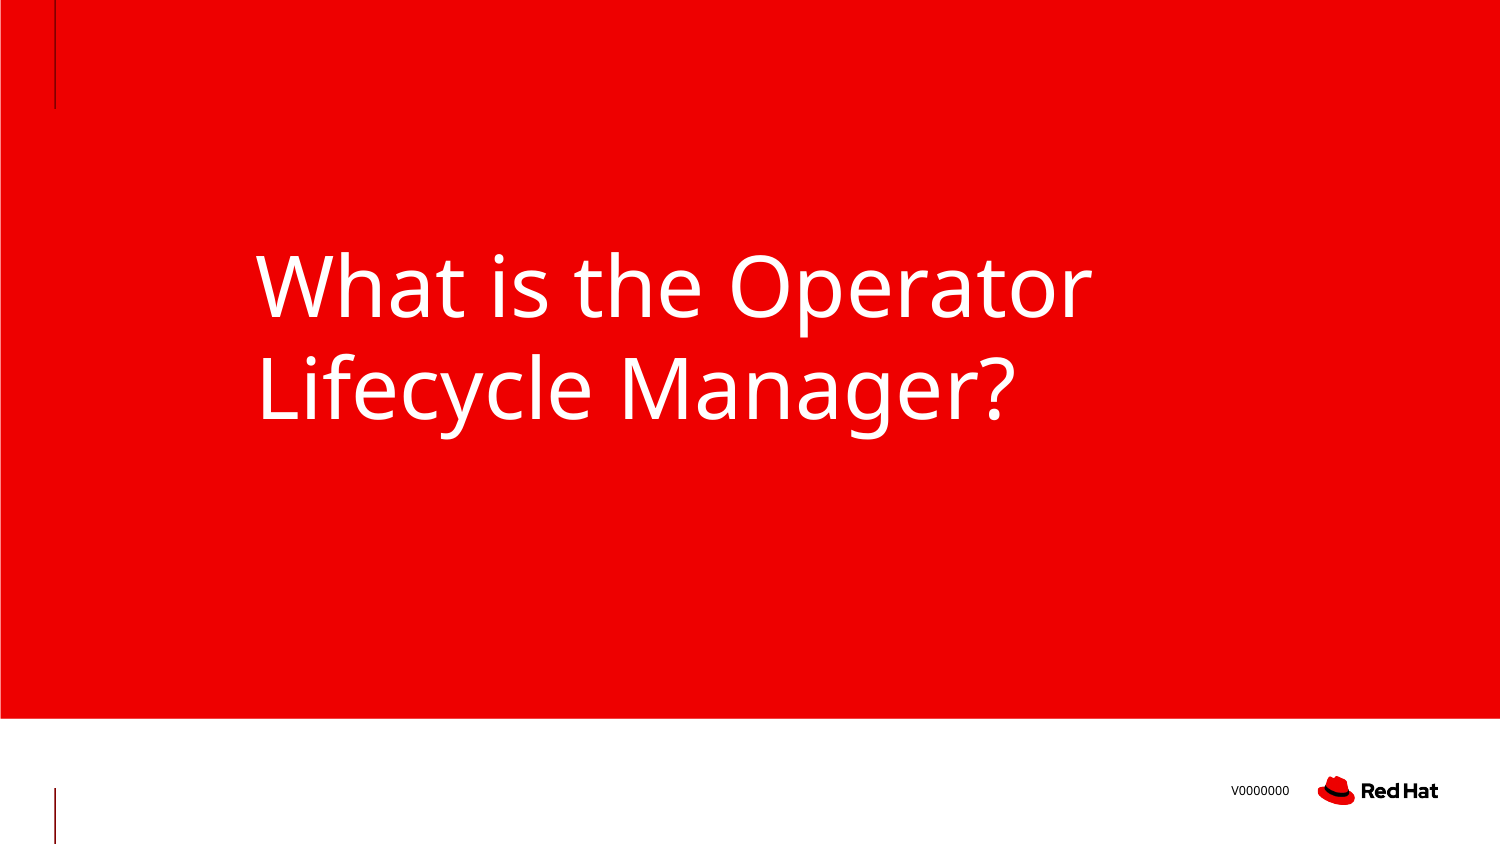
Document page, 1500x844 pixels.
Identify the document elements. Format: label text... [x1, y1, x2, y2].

title What is the Operator Lifecycle Manager? [255, 231, 1239, 610]
picture [0, 0, 1500, 844]
